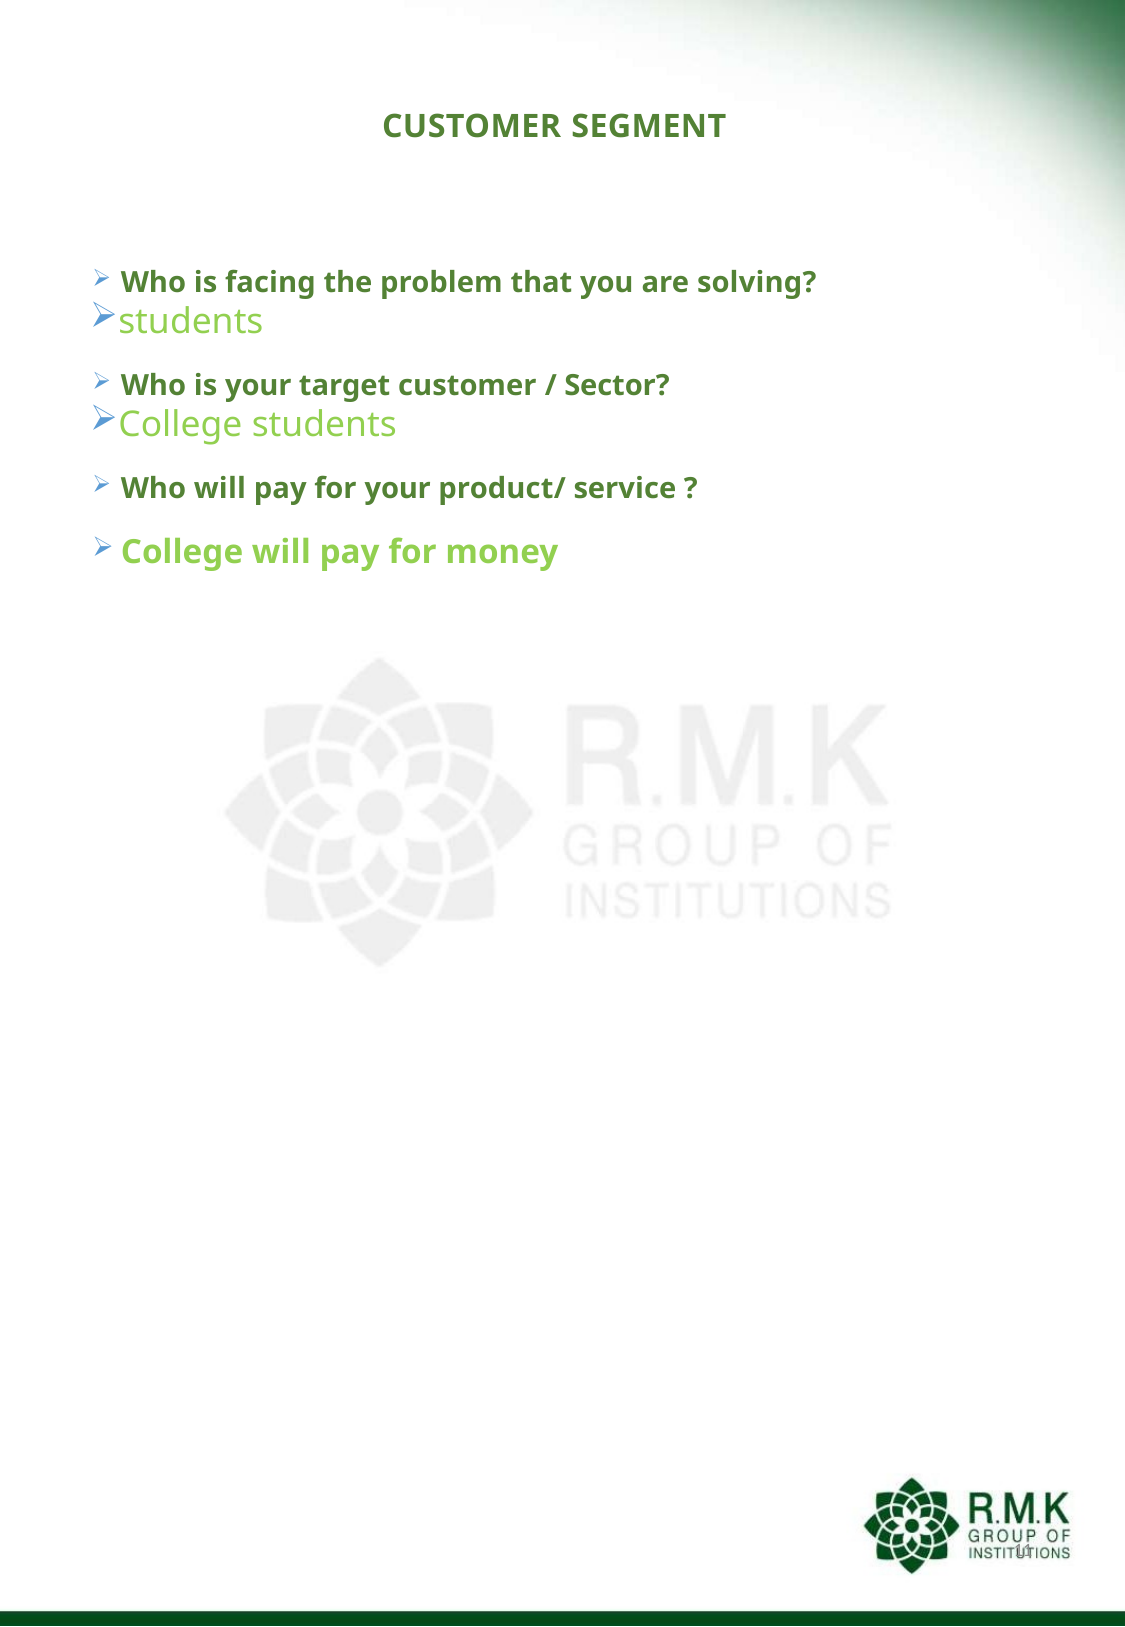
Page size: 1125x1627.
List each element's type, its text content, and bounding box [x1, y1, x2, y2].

text_box CUSTOMER SEGMENT [380, 102, 745, 145]
picture [0, 0, 1125, 1626]
text_box Who is facing the problem that you are solving? students Who is your target customer / Sector? College students Who will pay for your product/ service ? College will pay for money [90, 260, 827, 631]
slide_number 11 [1007, 1539, 1040, 1626]
